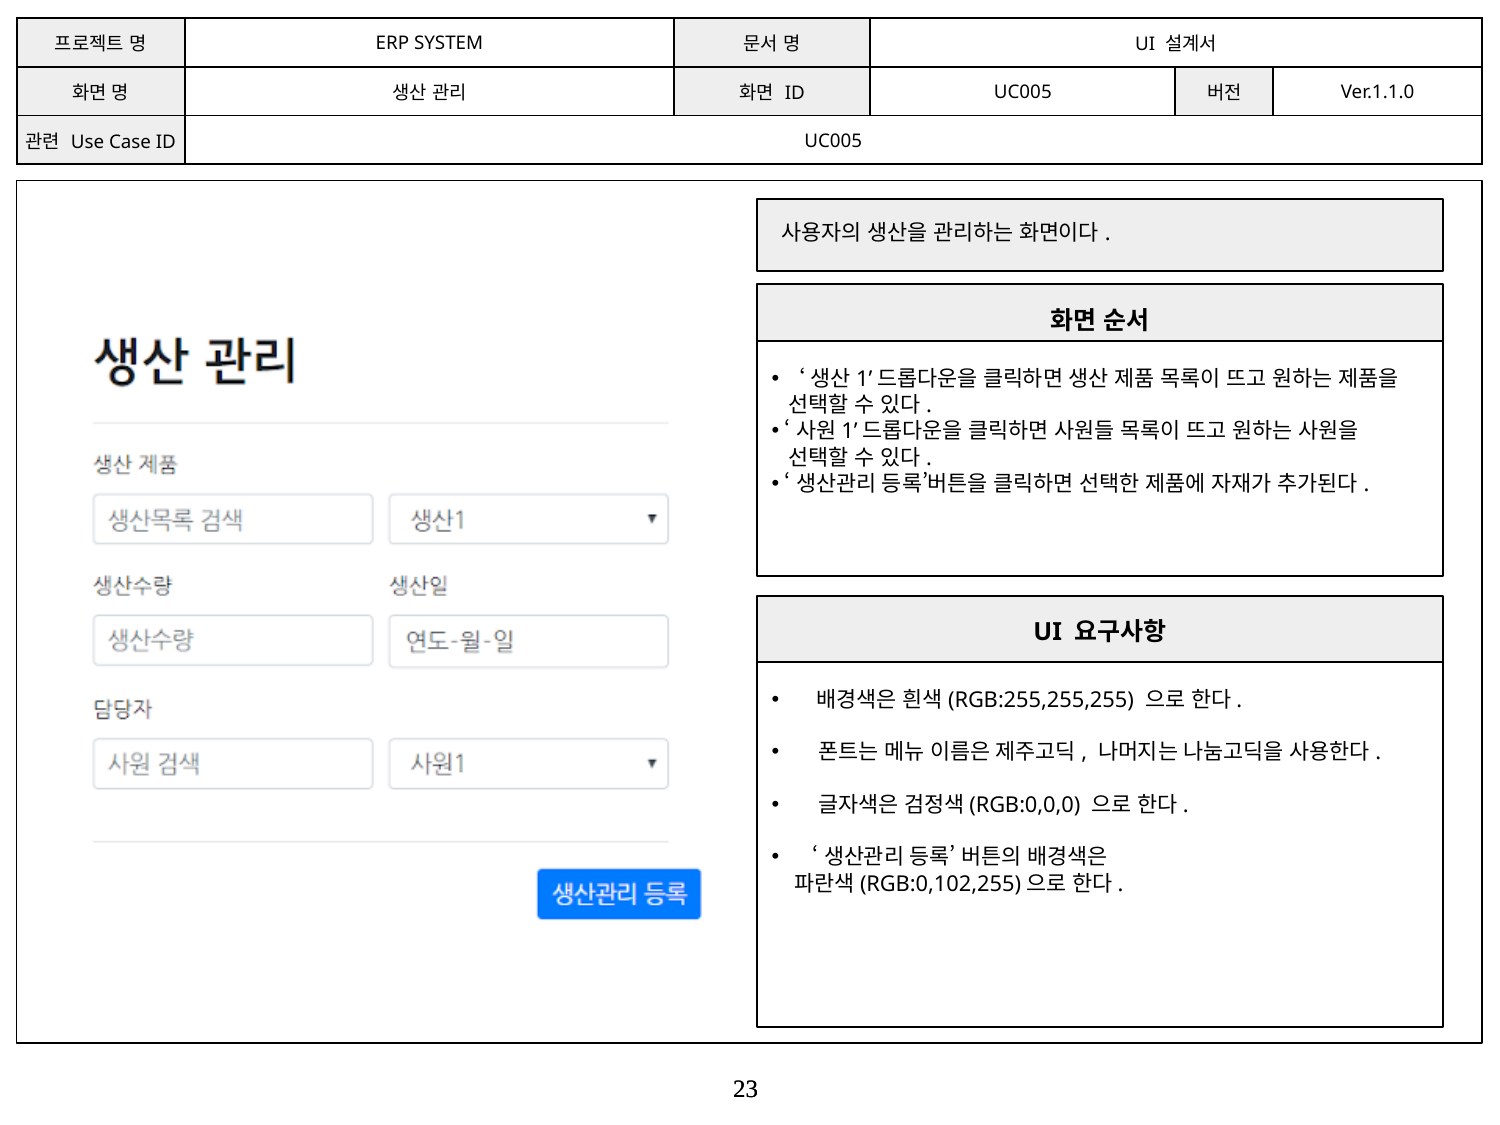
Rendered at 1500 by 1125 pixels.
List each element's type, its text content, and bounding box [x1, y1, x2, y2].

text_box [756, 595, 1444, 1028]
table_header ERP SYSTEM [186, 19, 673, 66]
table_header UI 설계서 [871, 19, 1481, 66]
picture [71, 319, 714, 939]
table_cell 화면 명 [18, 68, 184, 115]
table_cell 생산 관리 [186, 68, 673, 115]
text_box 사용자의 생산을 관리하는 화면이다. [756, 198, 1444, 271]
table_cell 화면 ID [675, 68, 869, 115]
table_cell 관련 Use Case ID [18, 116, 184, 163]
table_cell Ver.1.1.0 [1274, 68, 1481, 115]
table_header 프로젝트 명 [18, 19, 184, 66]
table_header 문서 명 [675, 19, 869, 66]
table_cell UC005 [871, 68, 1174, 115]
table_cell 버전 [1176, 68, 1272, 115]
table_cell UC005 [186, 116, 1481, 163]
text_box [756, 283, 1444, 577]
